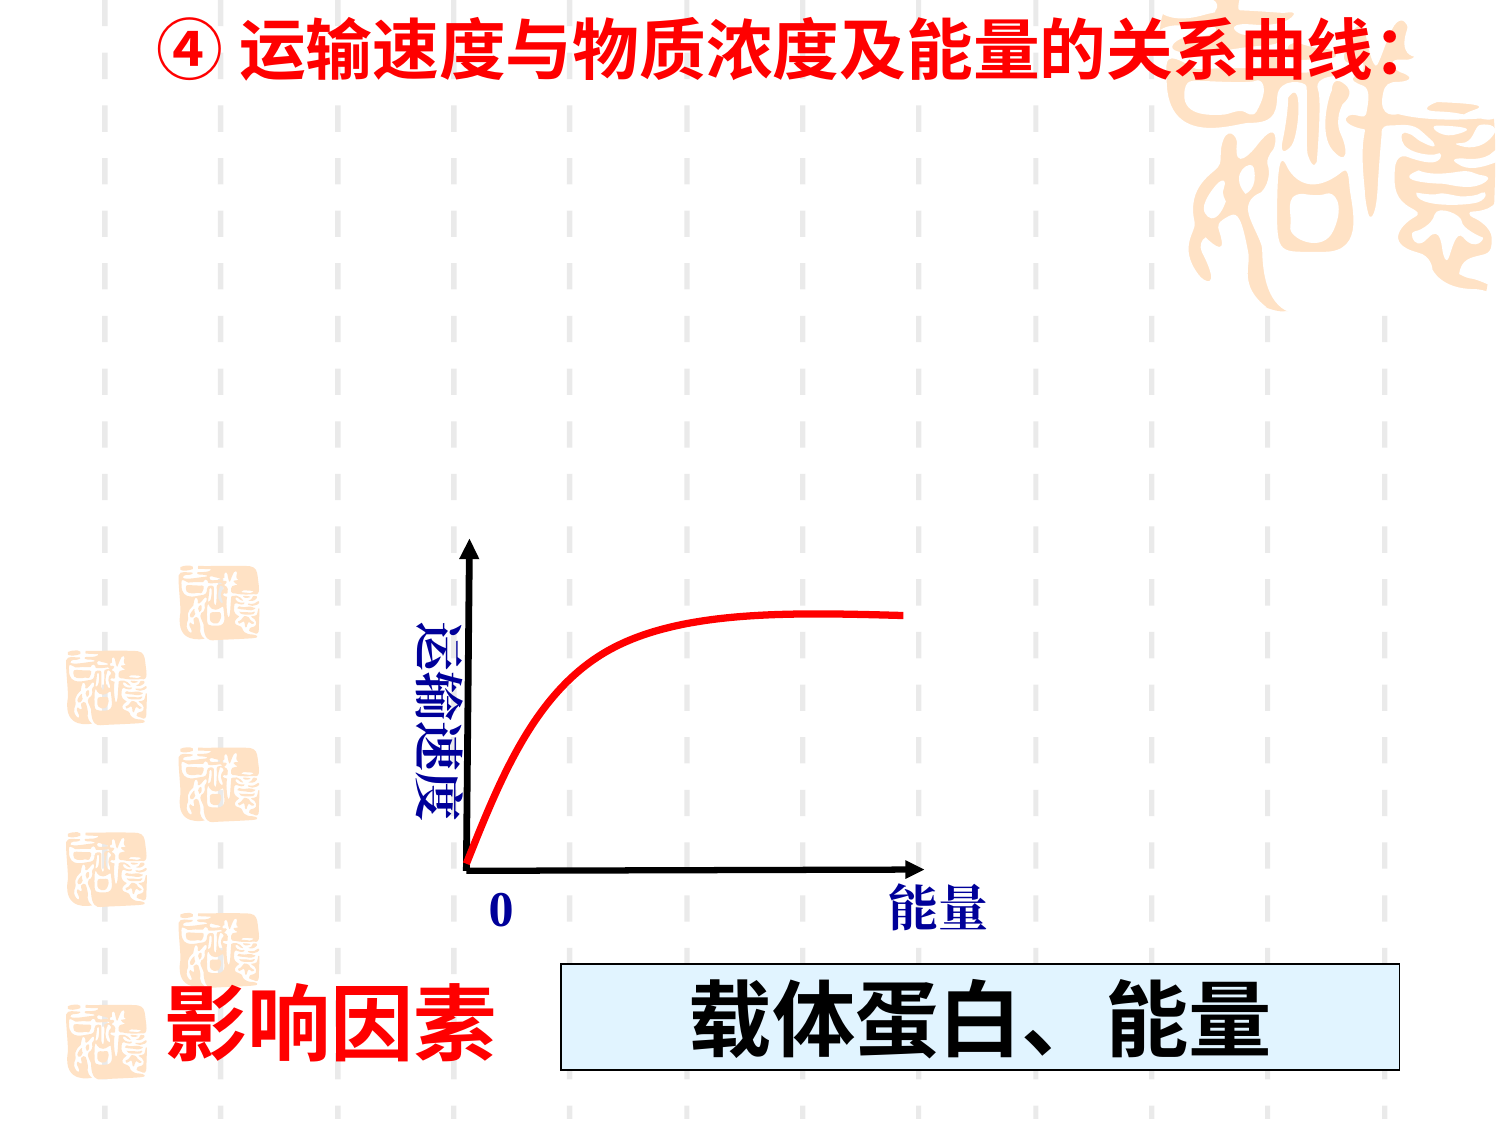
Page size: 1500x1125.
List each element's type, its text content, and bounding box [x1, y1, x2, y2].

text_box ④运输速度与物质浓度及能量的关系曲线： [141, 0, 1456, 95]
text_box 载体蛋白、能量 [560, 964, 1400, 1071]
text_box 影响因素 [88, 964, 573, 1079]
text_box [348, 538, 1034, 963]
